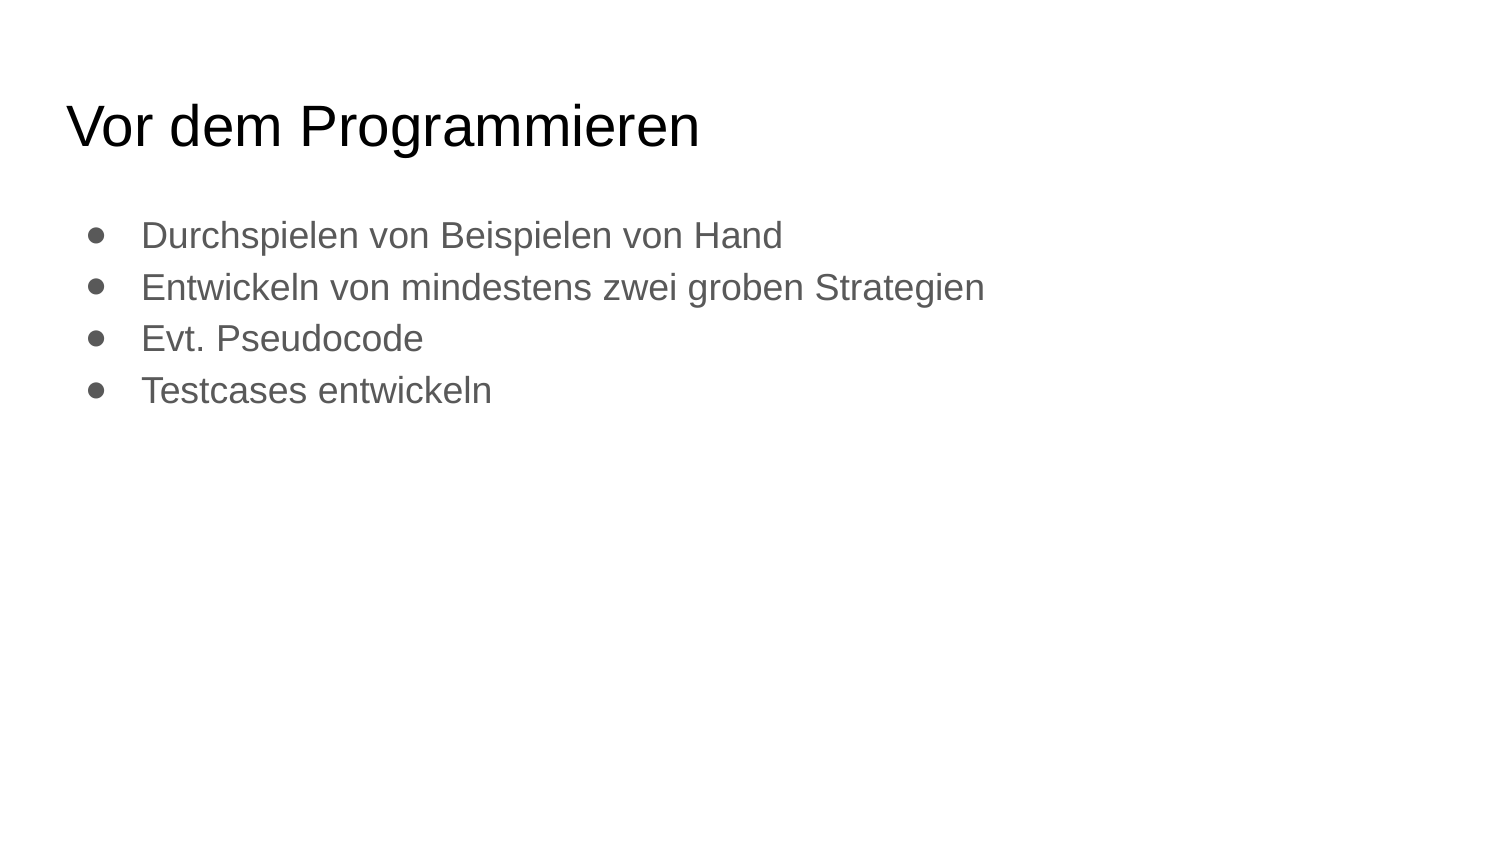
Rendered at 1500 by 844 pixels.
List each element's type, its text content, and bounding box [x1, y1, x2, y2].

list Durchspielen von Beispielen von Hand Entwickeln von mindestens zwei groben Strategien Evt. Pseudocode Testcases entwickeln [51, 189, 1449, 750]
title Vor dem Programmieren [51, 72, 1449, 167]
